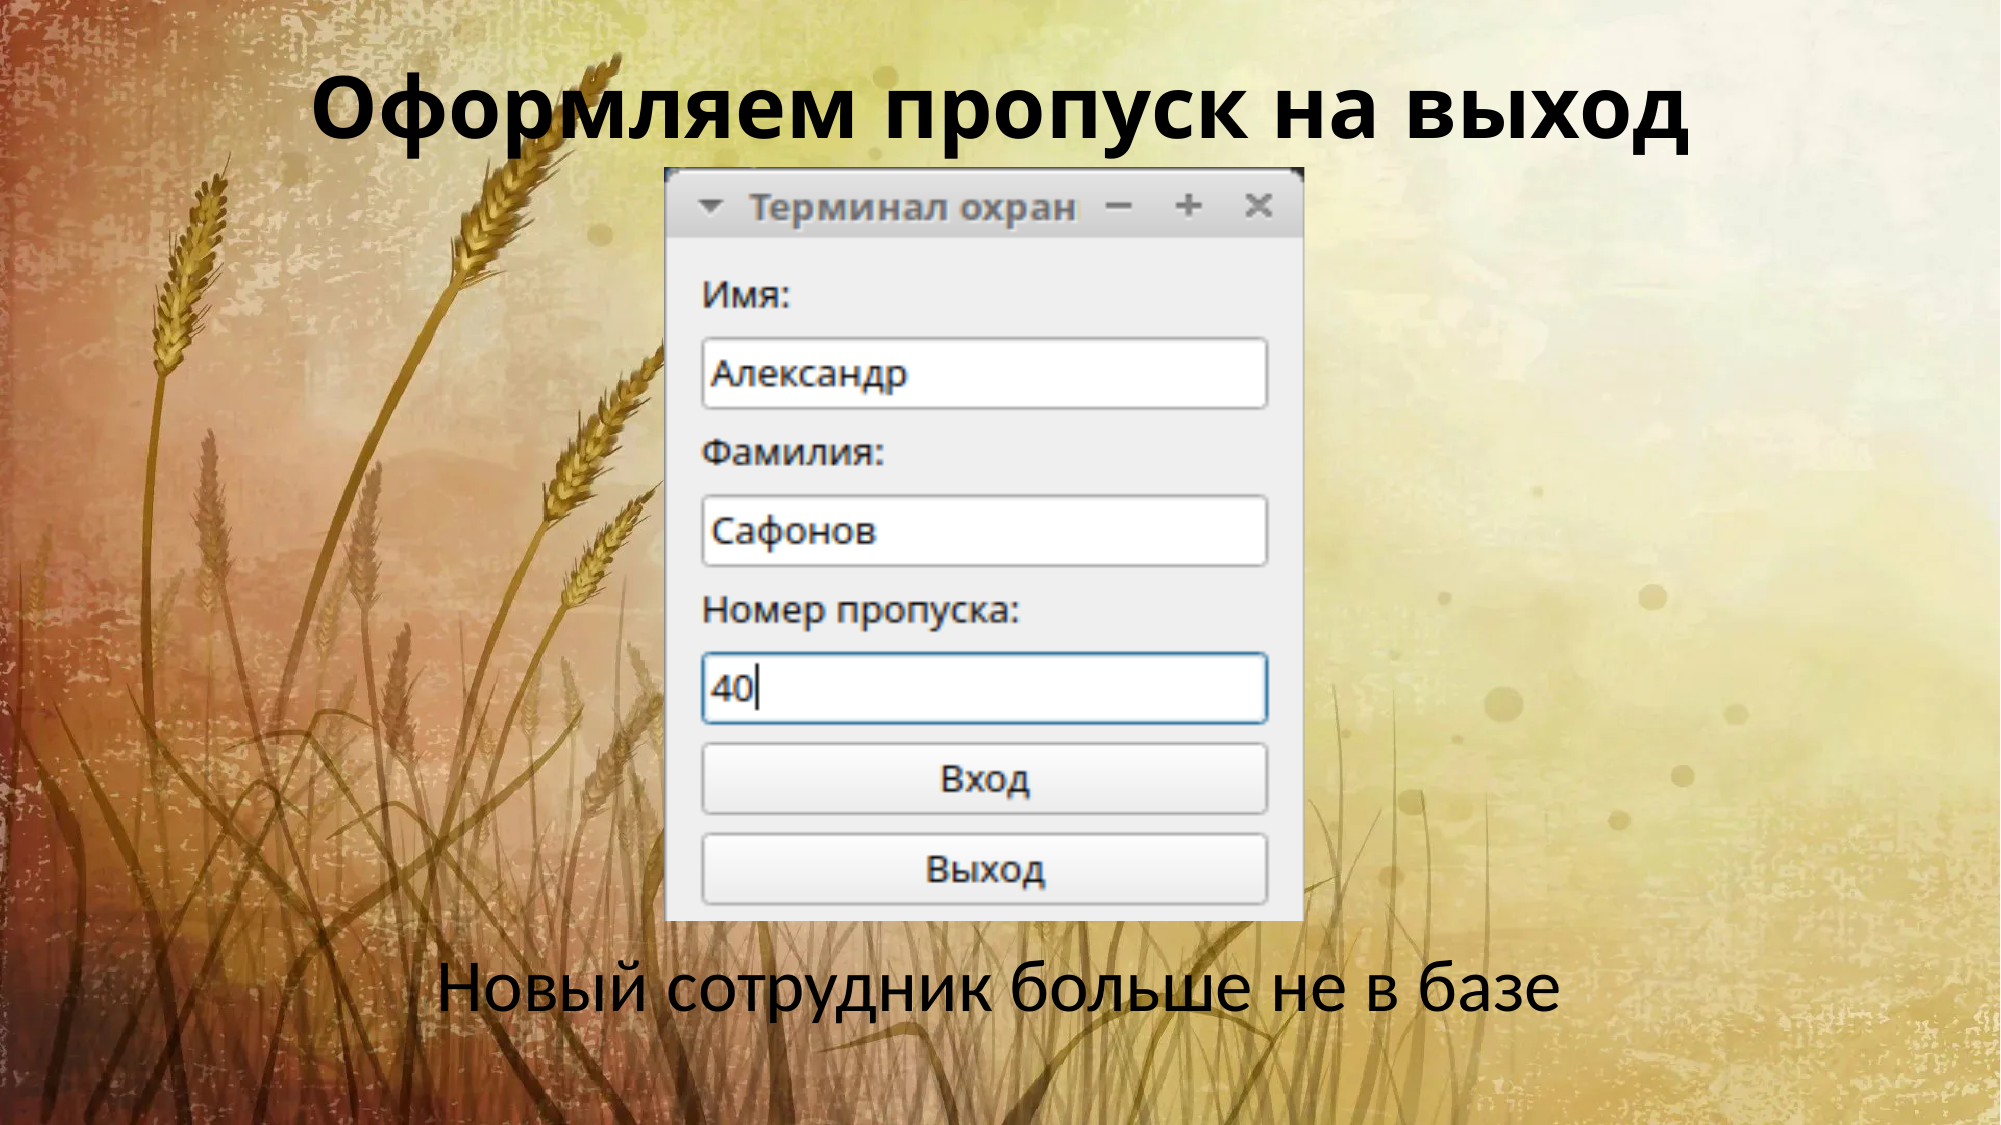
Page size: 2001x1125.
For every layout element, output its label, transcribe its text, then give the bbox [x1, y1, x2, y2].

title Оформляем пропуск на выход [249, 0, 1750, 165]
subtitle Новый сотрудник больше не в базе [249, 939, 1750, 1047]
picture [0, 0, 2001, 1125]
